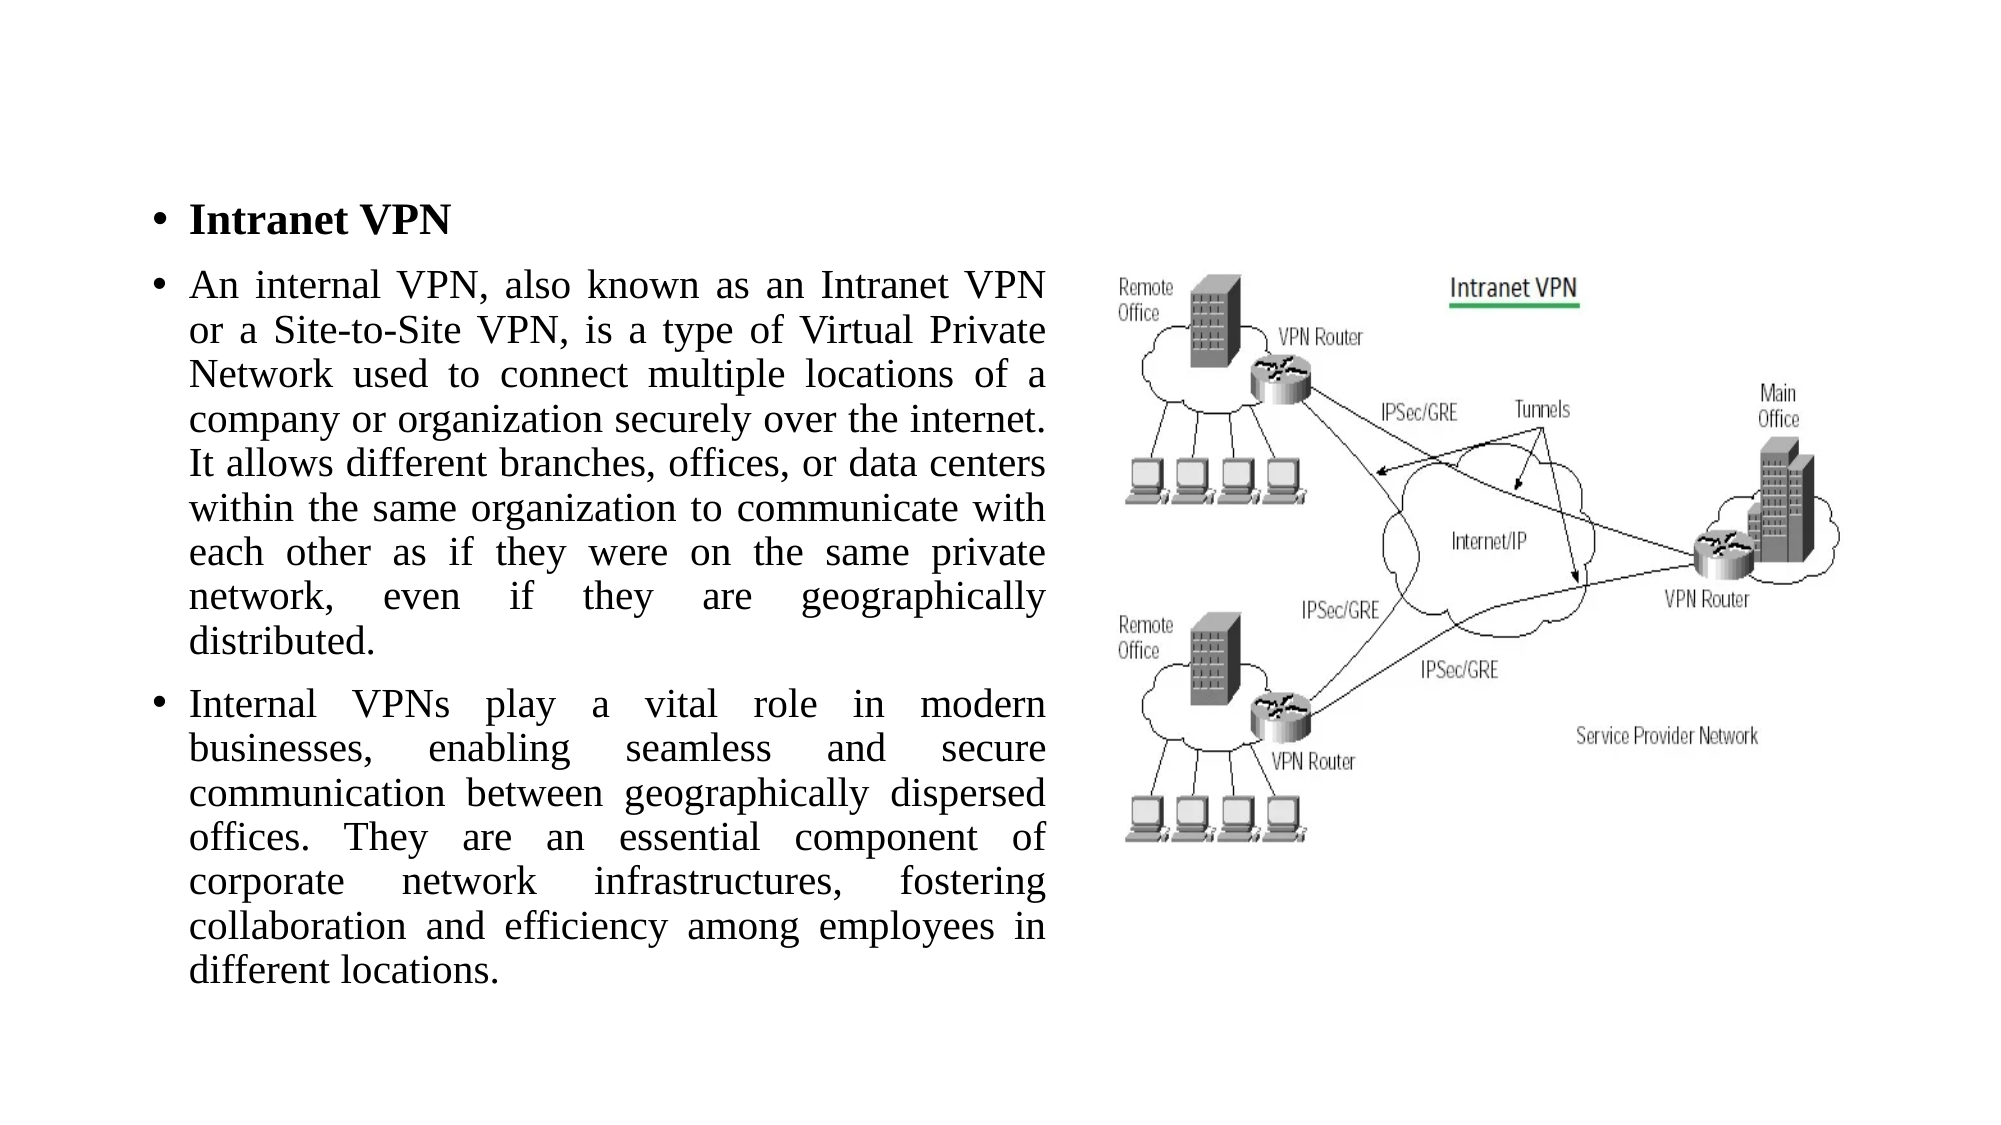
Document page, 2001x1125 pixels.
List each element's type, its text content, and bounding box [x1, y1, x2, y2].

list Intranet VPN An internal VPN, also known as an Intranet VPN or a Site-to-Site VPN, is a type of Virtual Private Network used to connect multiple locations of a company or organization securely over the internet. It allows different branches, offices, or data centers within the same organization to communicate with each other as if they were on the same private network, even if they are geographically distributed. Internal VPNs play a vital role in modern businesses, enabling seamless and secure communication between geographically dispersed offices. They are an essential component of corporate network infrastructures, fostering collaboration and efficiency among employees in different locations. [137, 188, 1063, 1014]
picture [1096, 236, 1863, 852]
